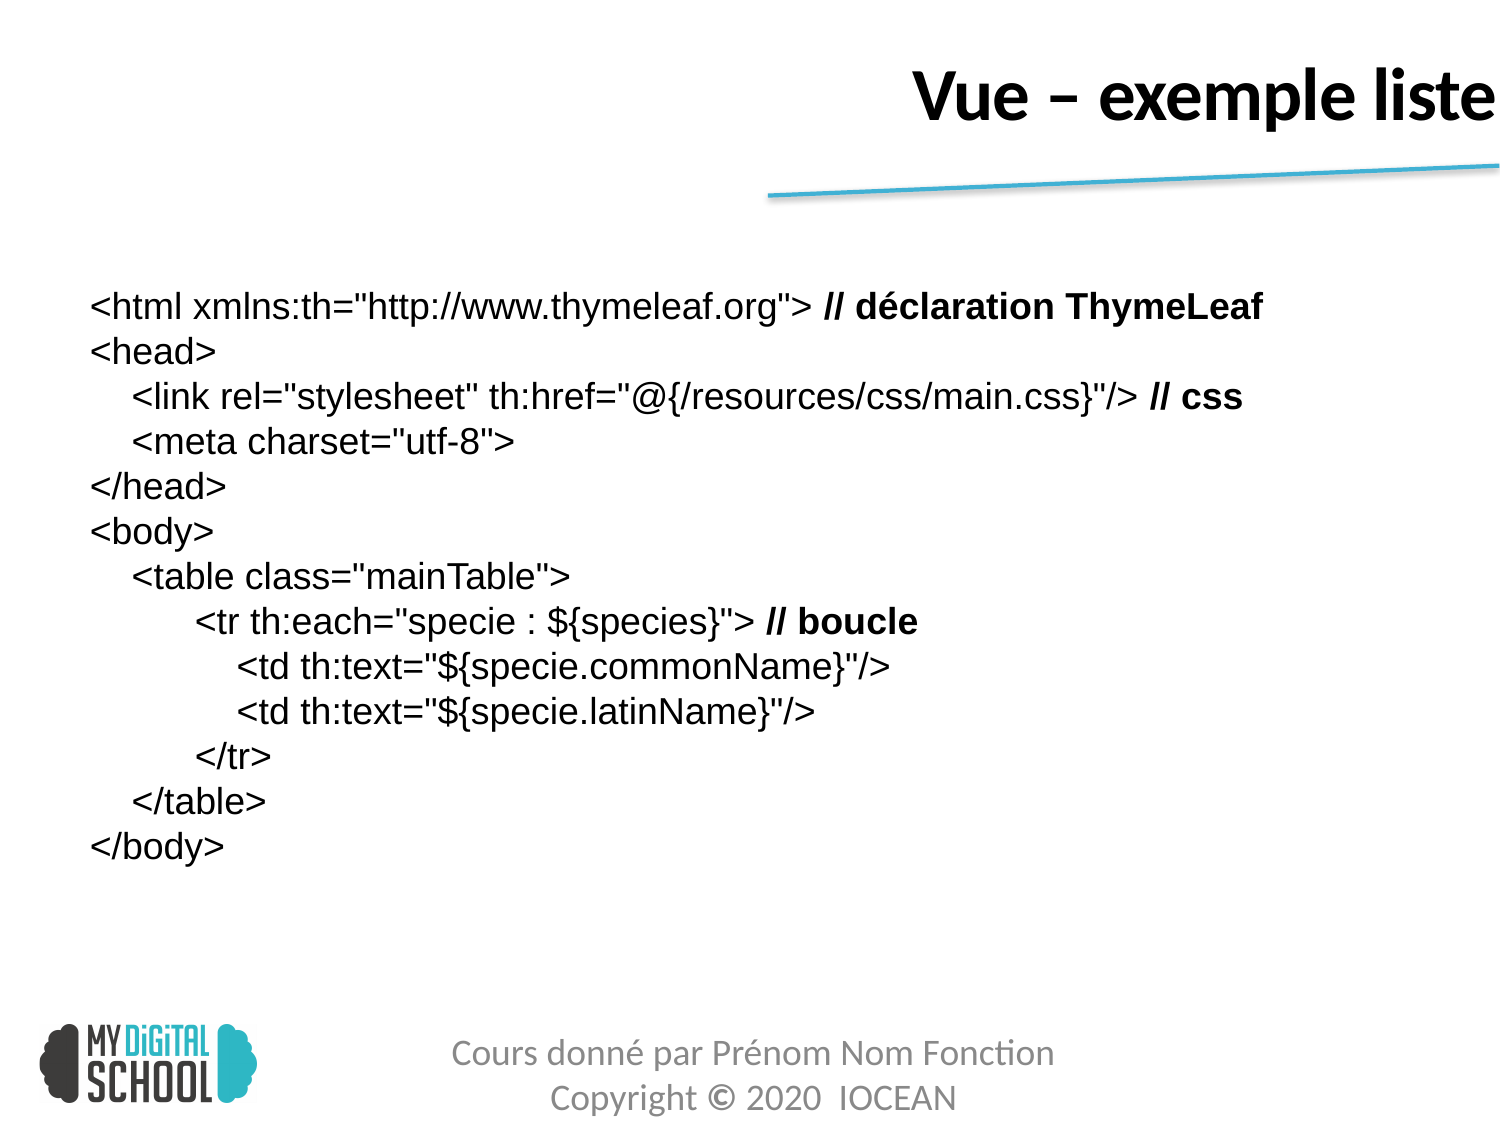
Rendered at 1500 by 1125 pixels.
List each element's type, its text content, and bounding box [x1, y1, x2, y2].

text_box <html xmlns:th="http://www.thymeleaf.org"> // déclaration ThymeLeaf <head> <link rel="stylesheet" th:href="@{/resources/css/main.css}"/> // css <meta charset="utf-8"> </head> <body> <table class="mainTable"> <tr th:each="specie : ${species}"> // boucle <td th:text="${specie.commonName}"/> <td th:text="${specie.latinName}"/> </tr> </table> </body> [75, 274, 1450, 875]
picture [39, 1024, 257, 1103]
title Vue – exemple liste [146, 0, 1497, 184]
